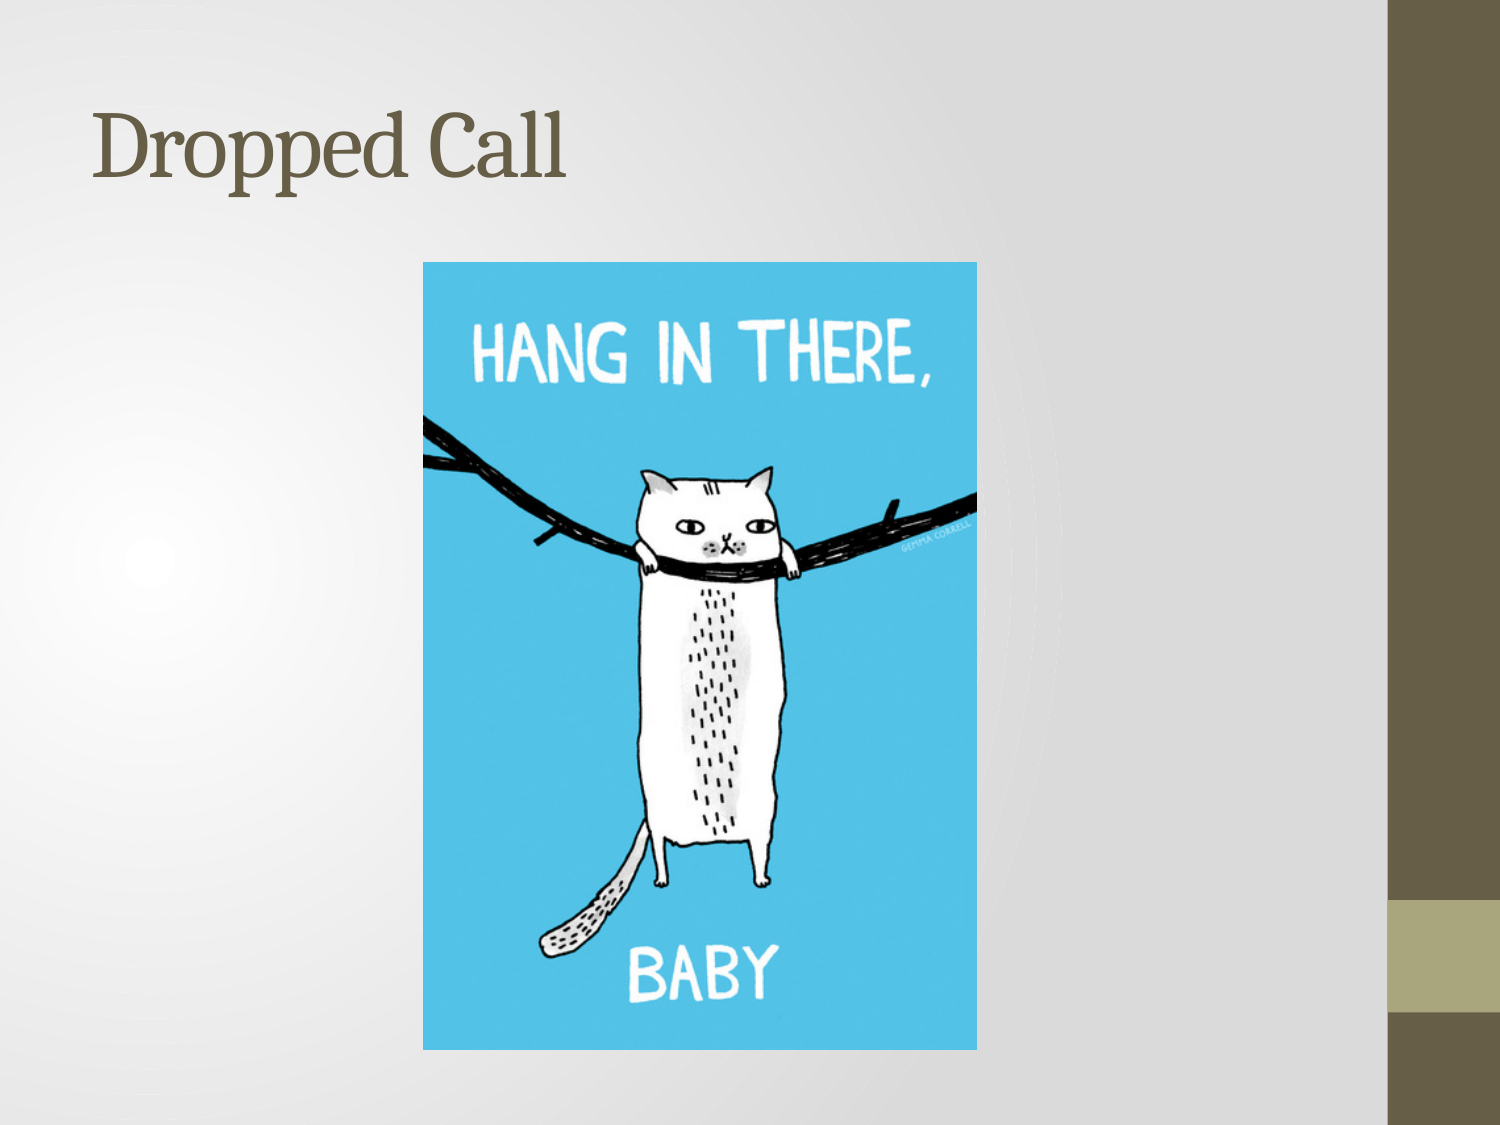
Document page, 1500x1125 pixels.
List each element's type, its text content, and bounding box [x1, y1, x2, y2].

title Dropped Call [75, 45, 1325, 233]
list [423, 261, 977, 1051]
